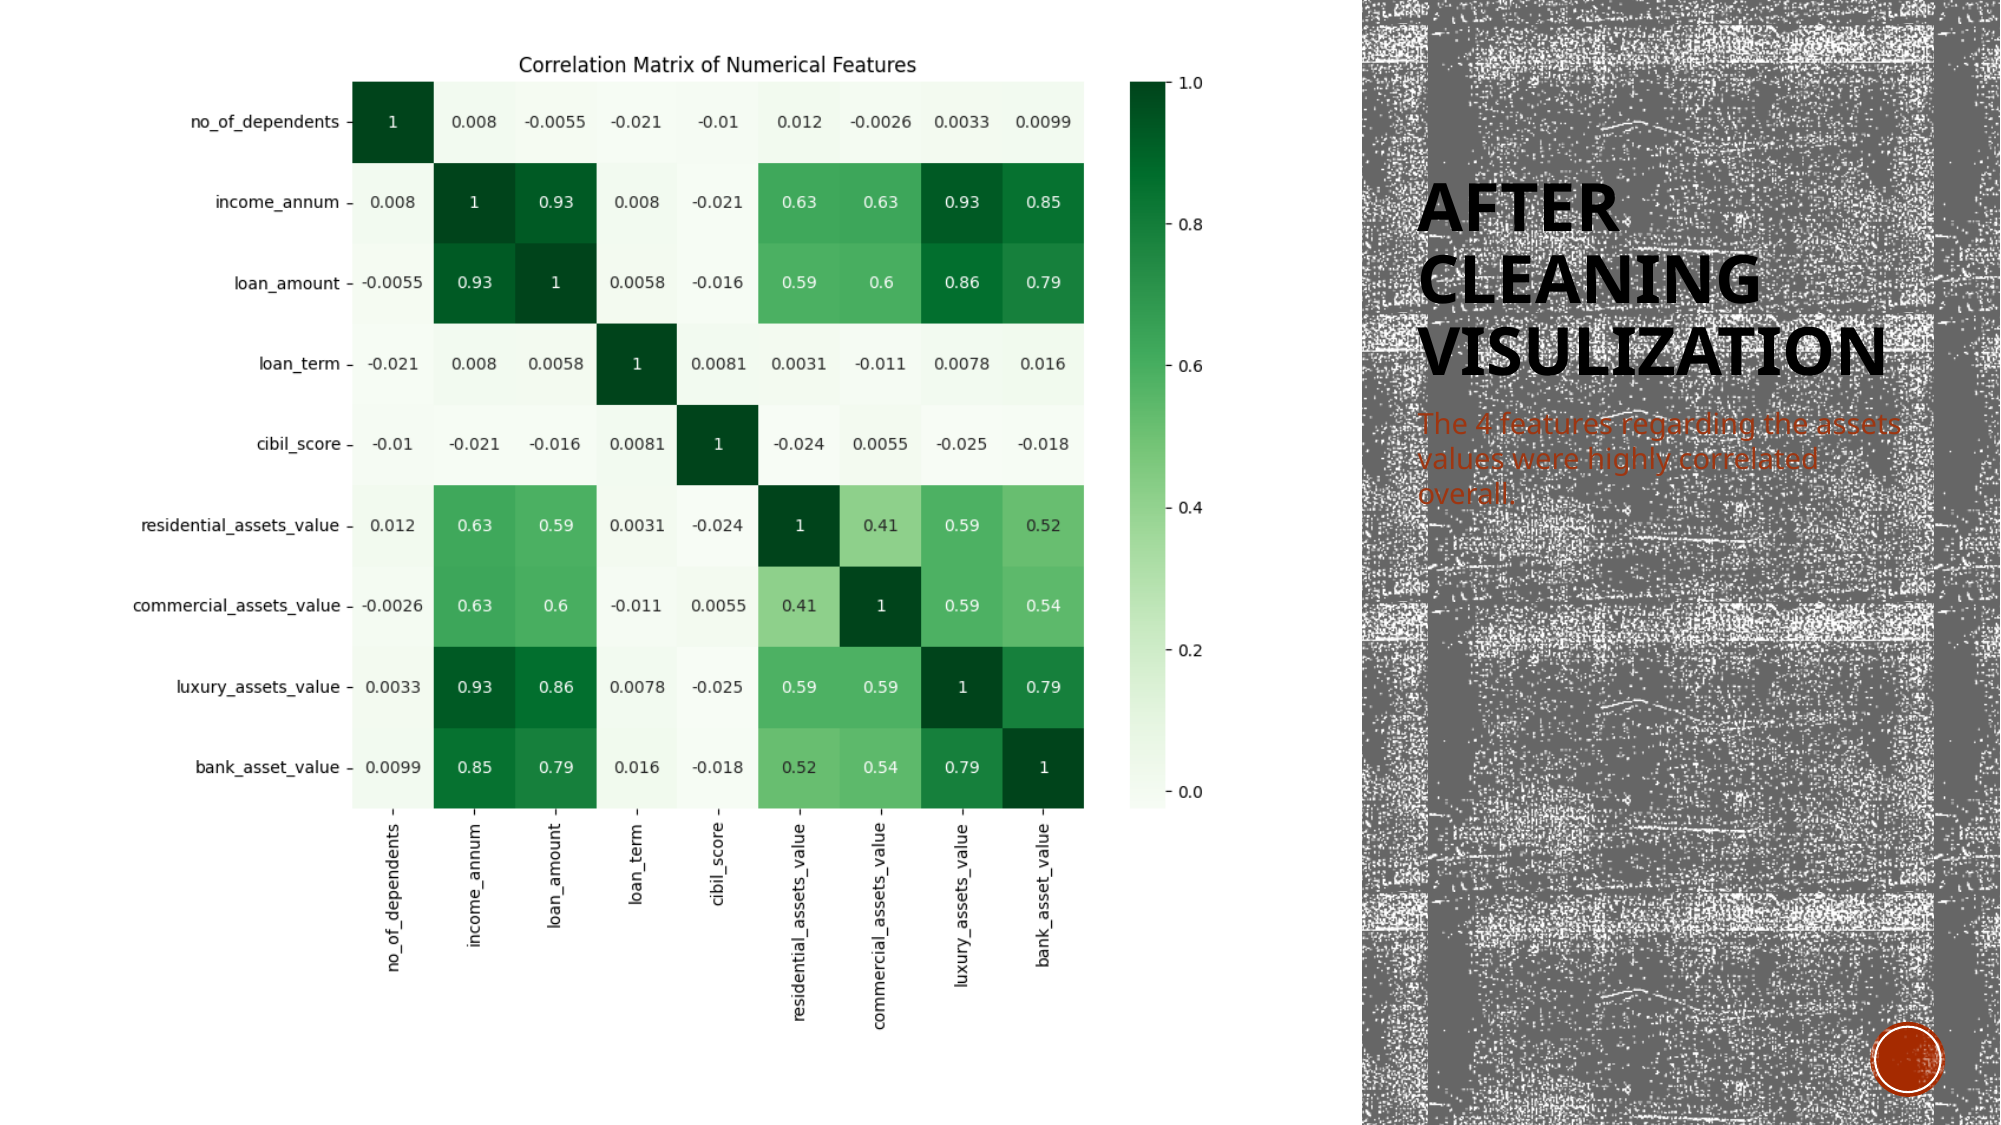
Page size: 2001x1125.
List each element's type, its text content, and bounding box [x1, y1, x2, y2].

list The 4 features regarding the assets values were highly correlated overall. [1402, 397, 1928, 938]
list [125, 49, 1212, 1037]
title After cleaning Visulization [1402, 112, 1928, 397]
